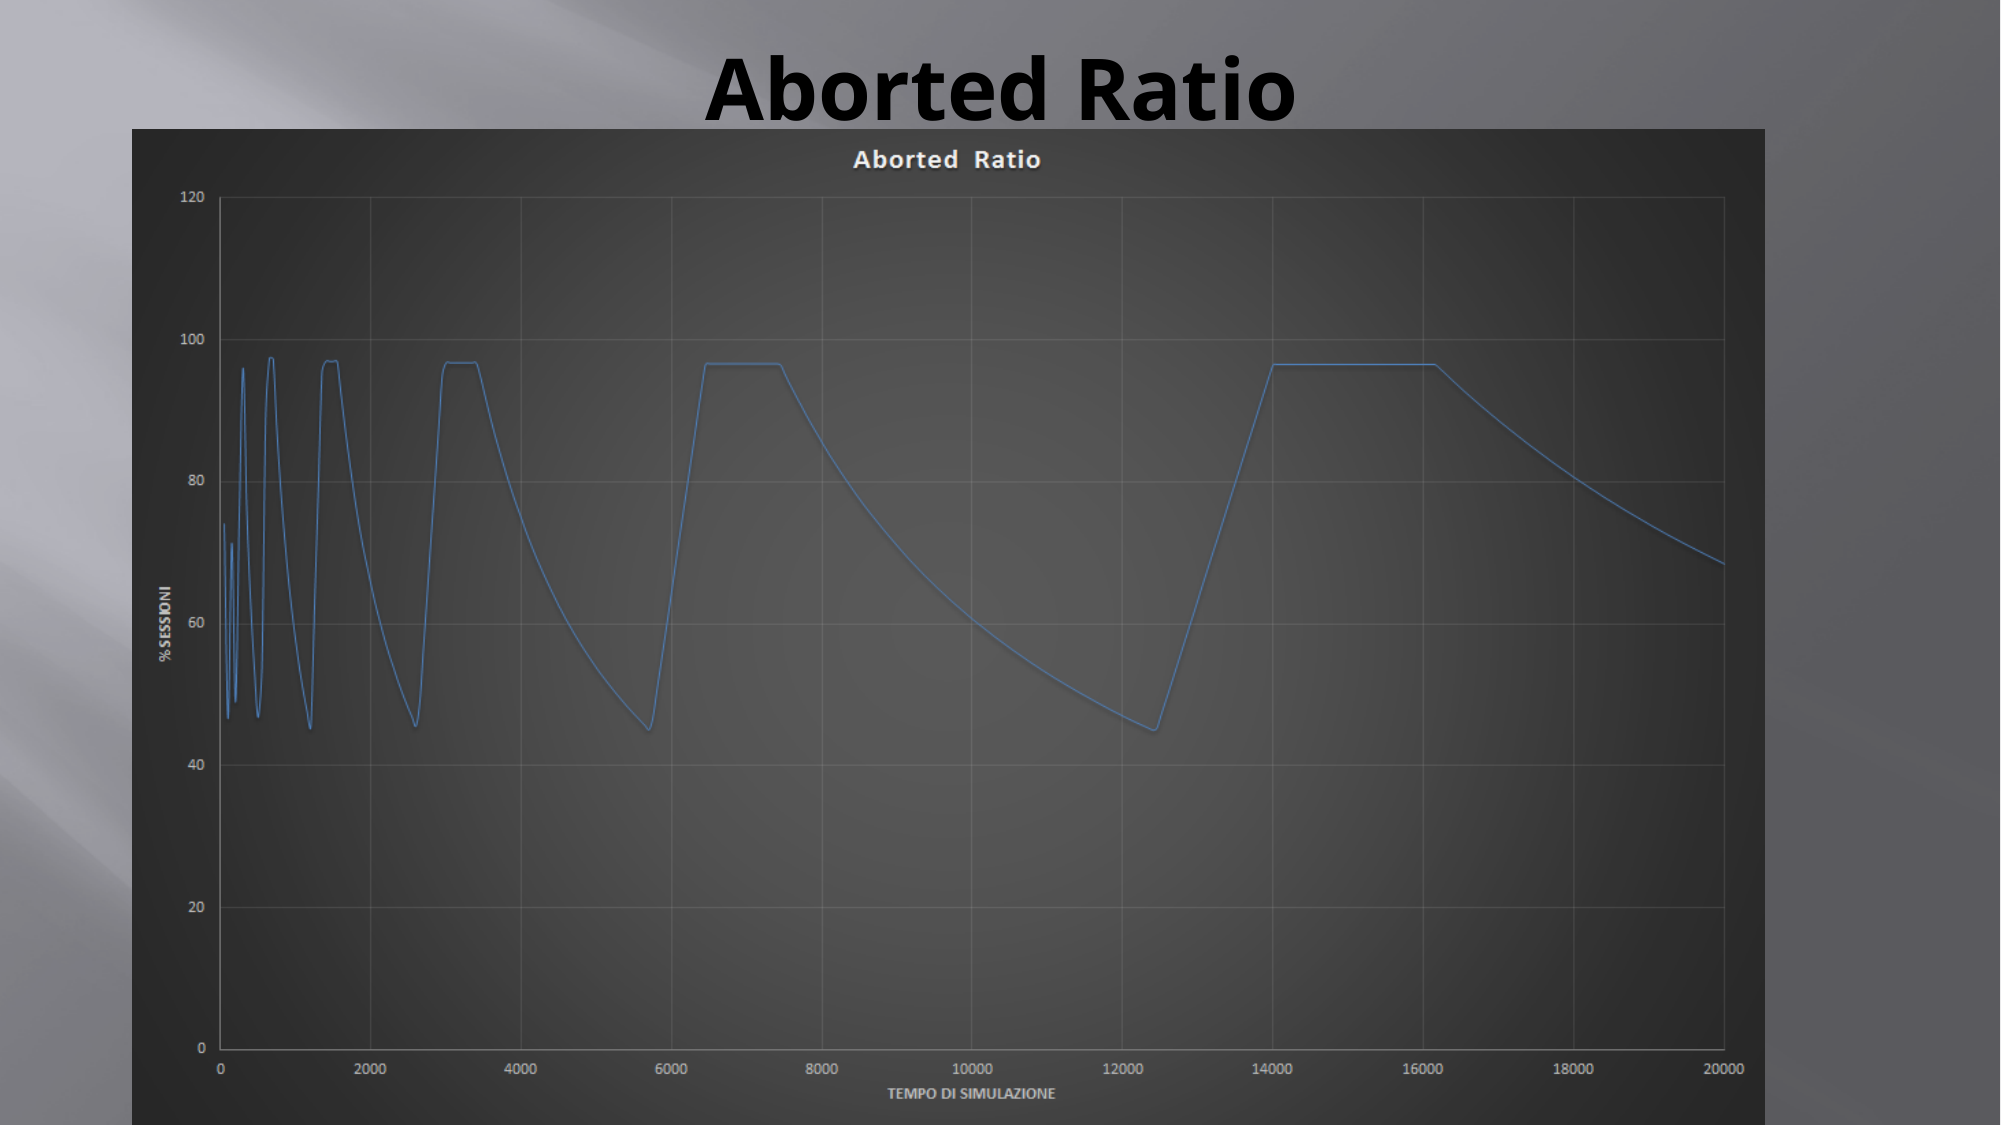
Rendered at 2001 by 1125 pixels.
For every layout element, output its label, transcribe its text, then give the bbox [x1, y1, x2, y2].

title Aborted Ratio [102, 0, 1903, 173]
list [131, 129, 1765, 1125]
